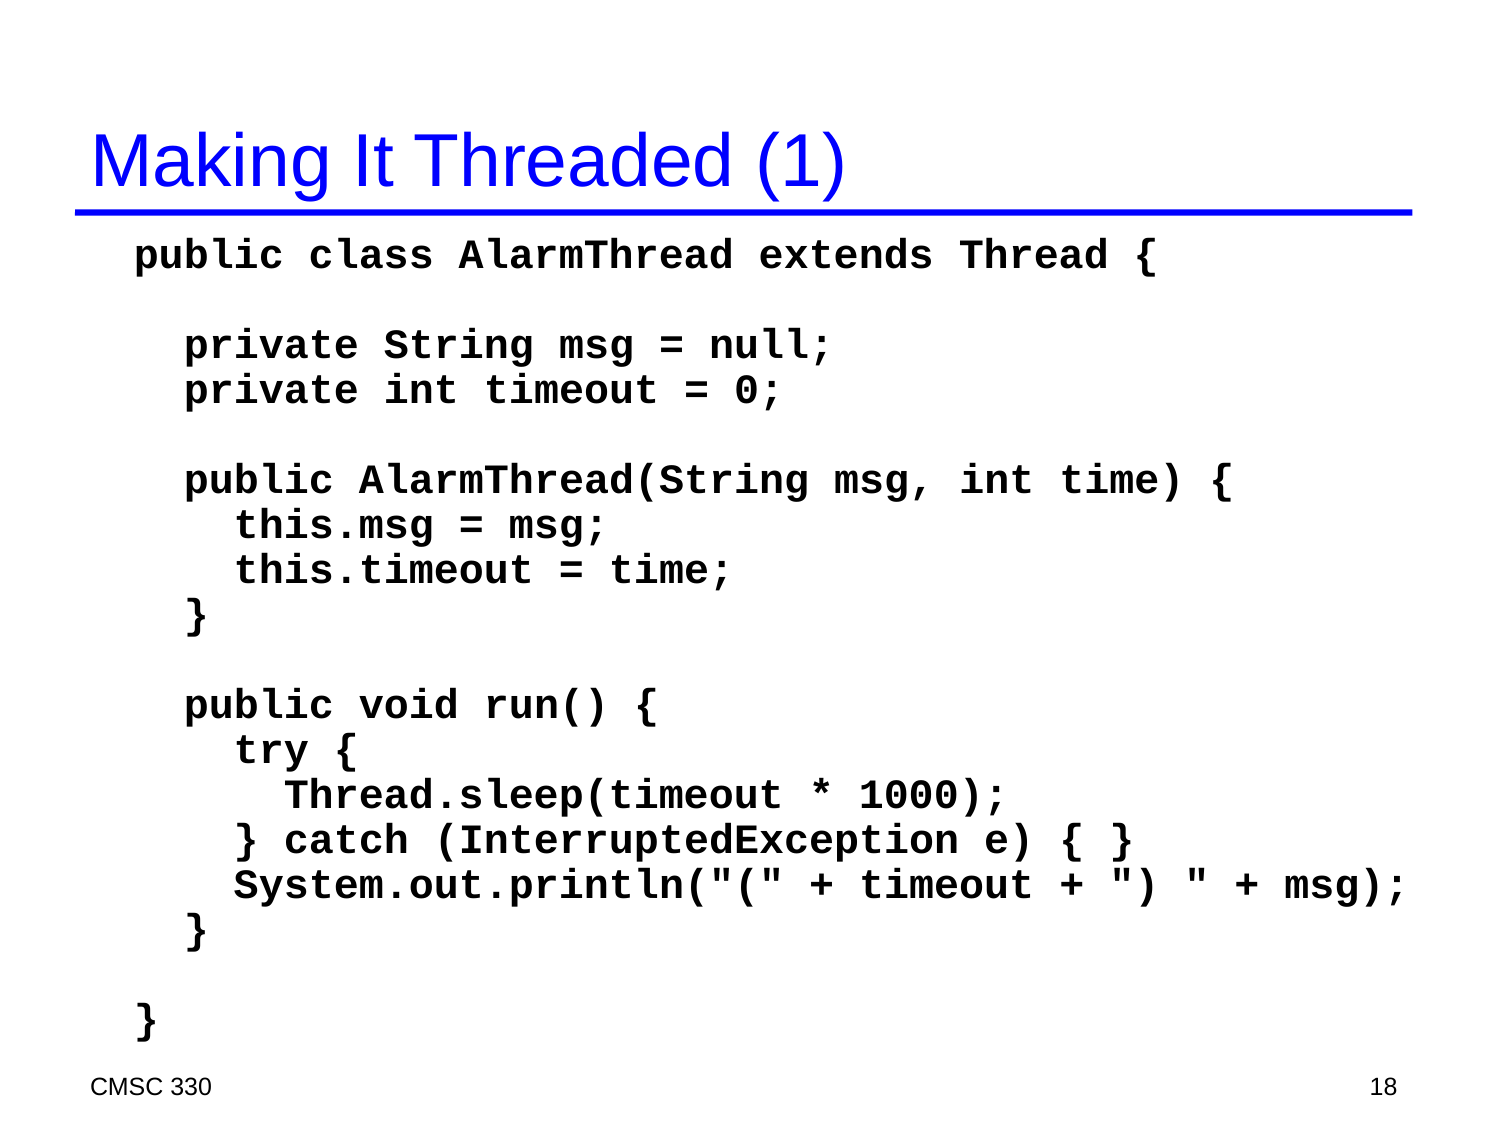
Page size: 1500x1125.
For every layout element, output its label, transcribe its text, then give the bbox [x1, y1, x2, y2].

slide_number 18 [1099, 1062, 1413, 1101]
footer CMSC 330 [74, 1062, 988, 1101]
text_box public class AlarmThread extends Thread { private String msg = null; private int timeout = 0; public AlarmThread(String msg, int time) { this.msg = msg; this.timeout = time; } public void run() { try { Thread.sleep(timeout * 1000); } catch (InterruptedException e) { } System.out.println("(" + timeout + ") " + msg); } } [118, 224, 1424, 1050]
title Making It Threaded (1) [74, 99, 1413, 213]
